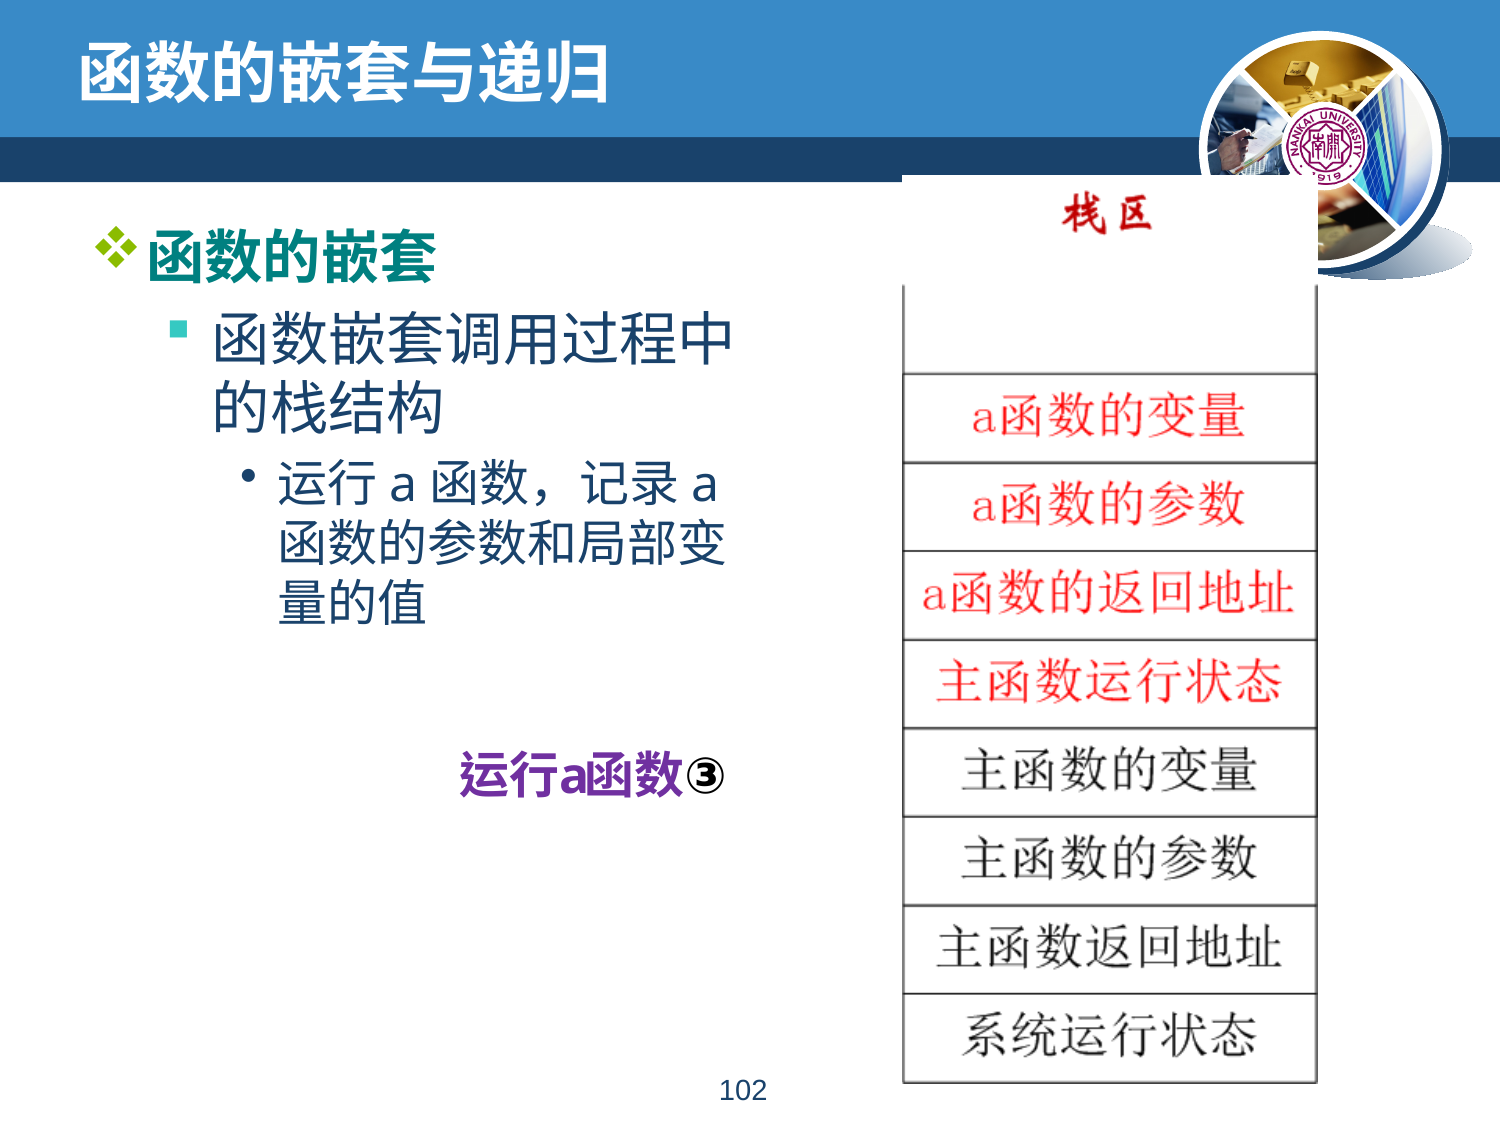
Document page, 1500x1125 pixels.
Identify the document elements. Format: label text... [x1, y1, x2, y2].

picture [456, 738, 737, 811]
picture [902, 40, 1433, 1084]
list 函数的嵌套 函数嵌套调用过程中的栈结构 运行a函数，记录a函数的参数和局部变量的值 [75, 212, 774, 1038]
title 函数的嵌套与递归 [62, 24, 1275, 118]
slide_number 101 [607, 1063, 879, 1112]
